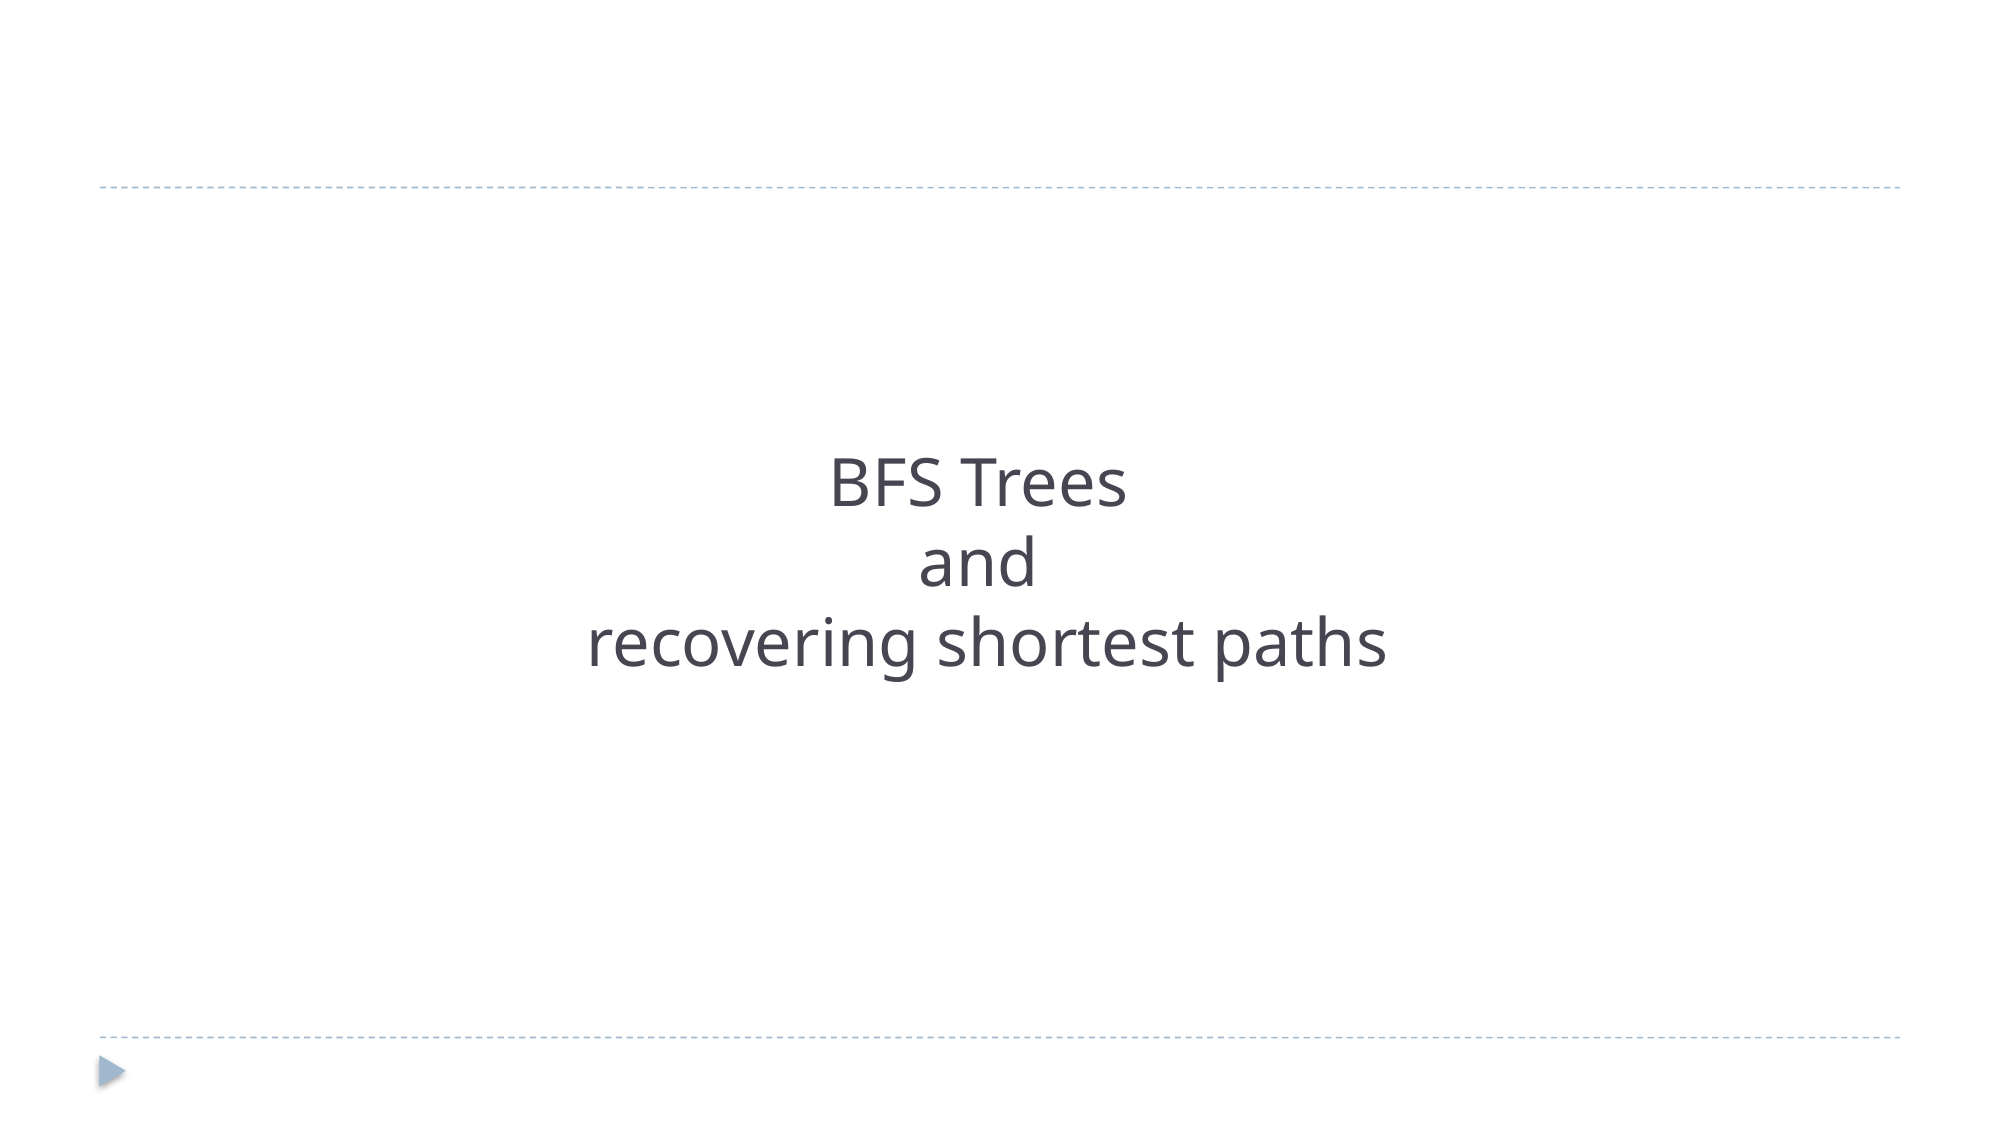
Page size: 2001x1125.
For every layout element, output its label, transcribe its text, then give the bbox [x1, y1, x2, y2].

title BFS Trees and recovering shortest paths [312, 424, 1663, 688]
